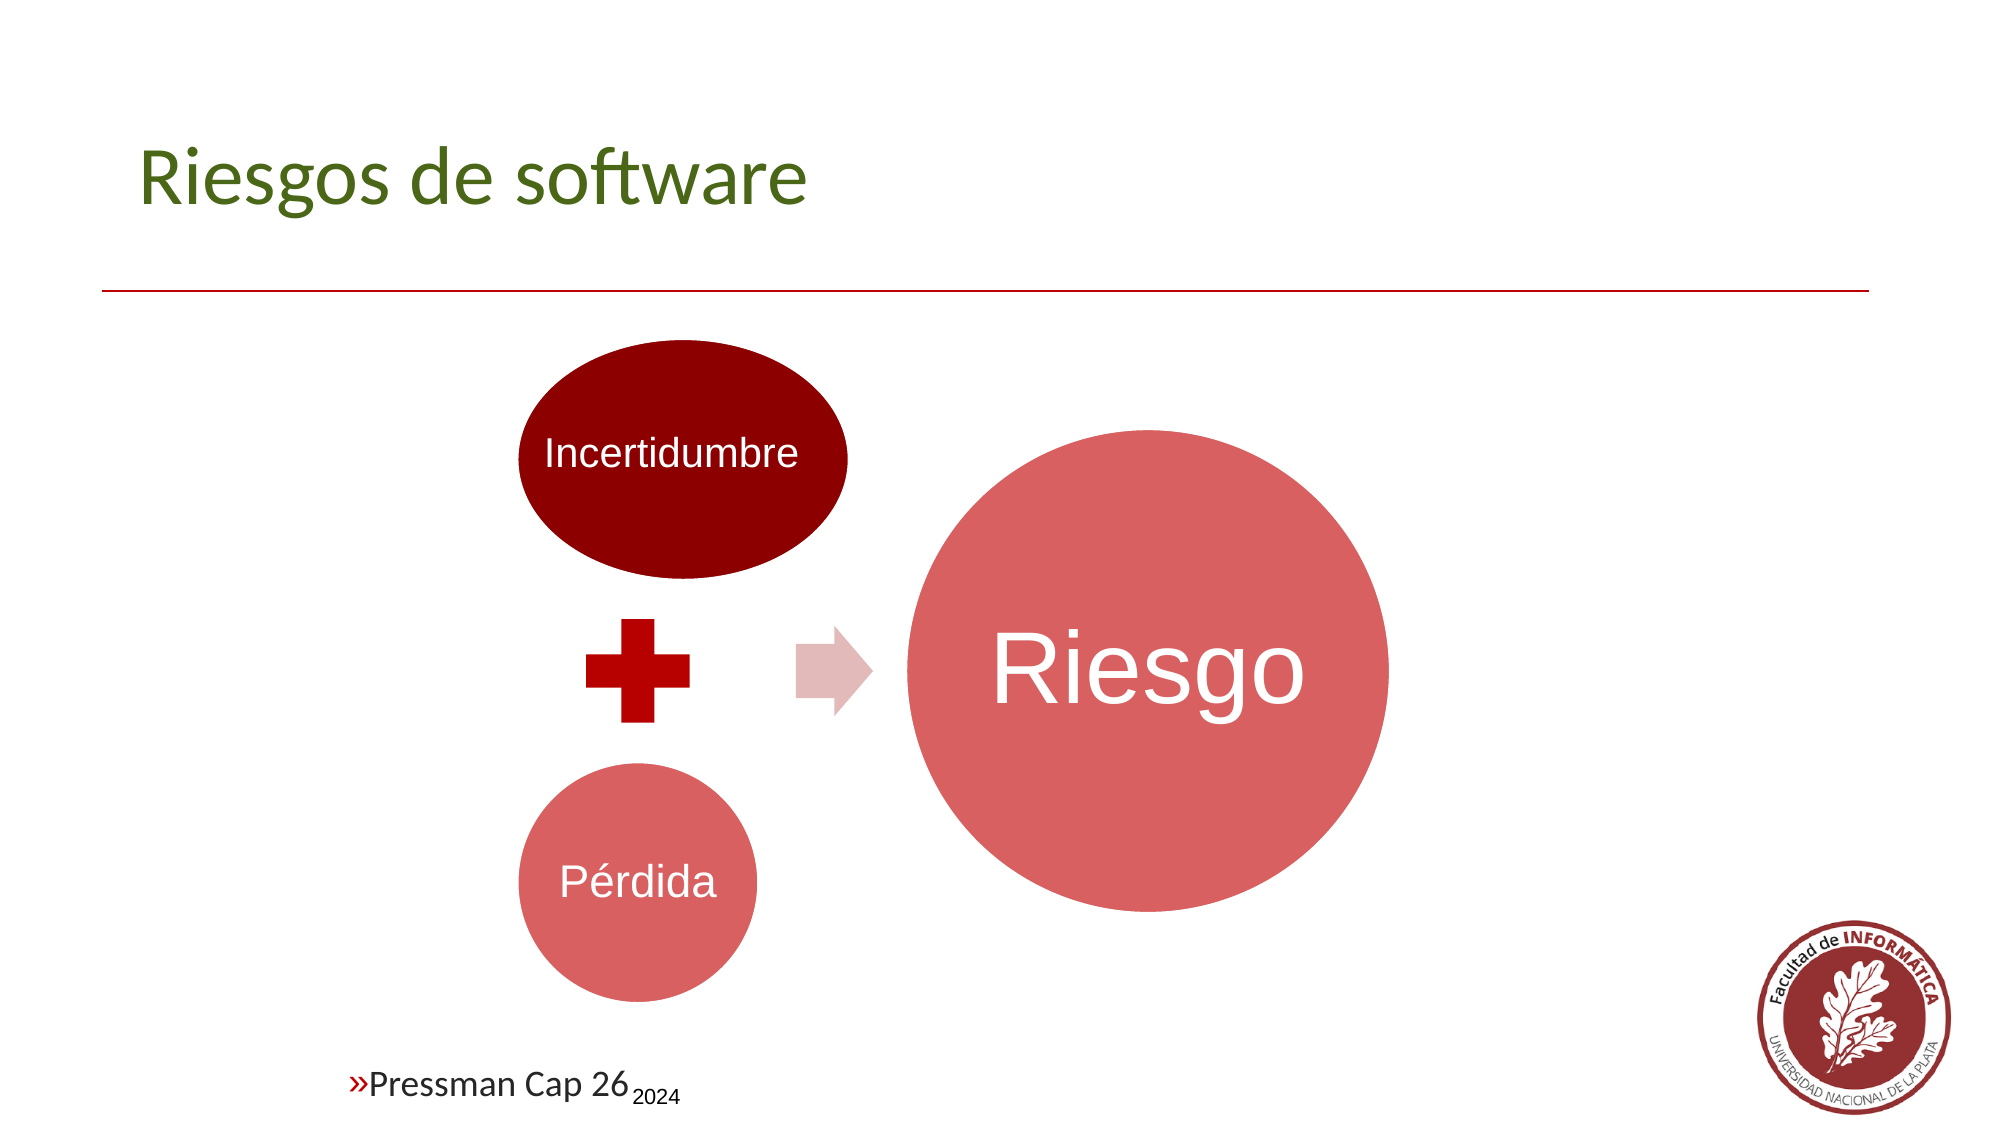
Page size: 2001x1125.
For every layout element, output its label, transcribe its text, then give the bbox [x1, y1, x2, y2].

text_box Pressman Cap 26 [333, 1058, 907, 1125]
text_box Riesgos de software [123, 74, 1453, 284]
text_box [510, 337, 1392, 1005]
picture [1757, 920, 1956, 1116]
